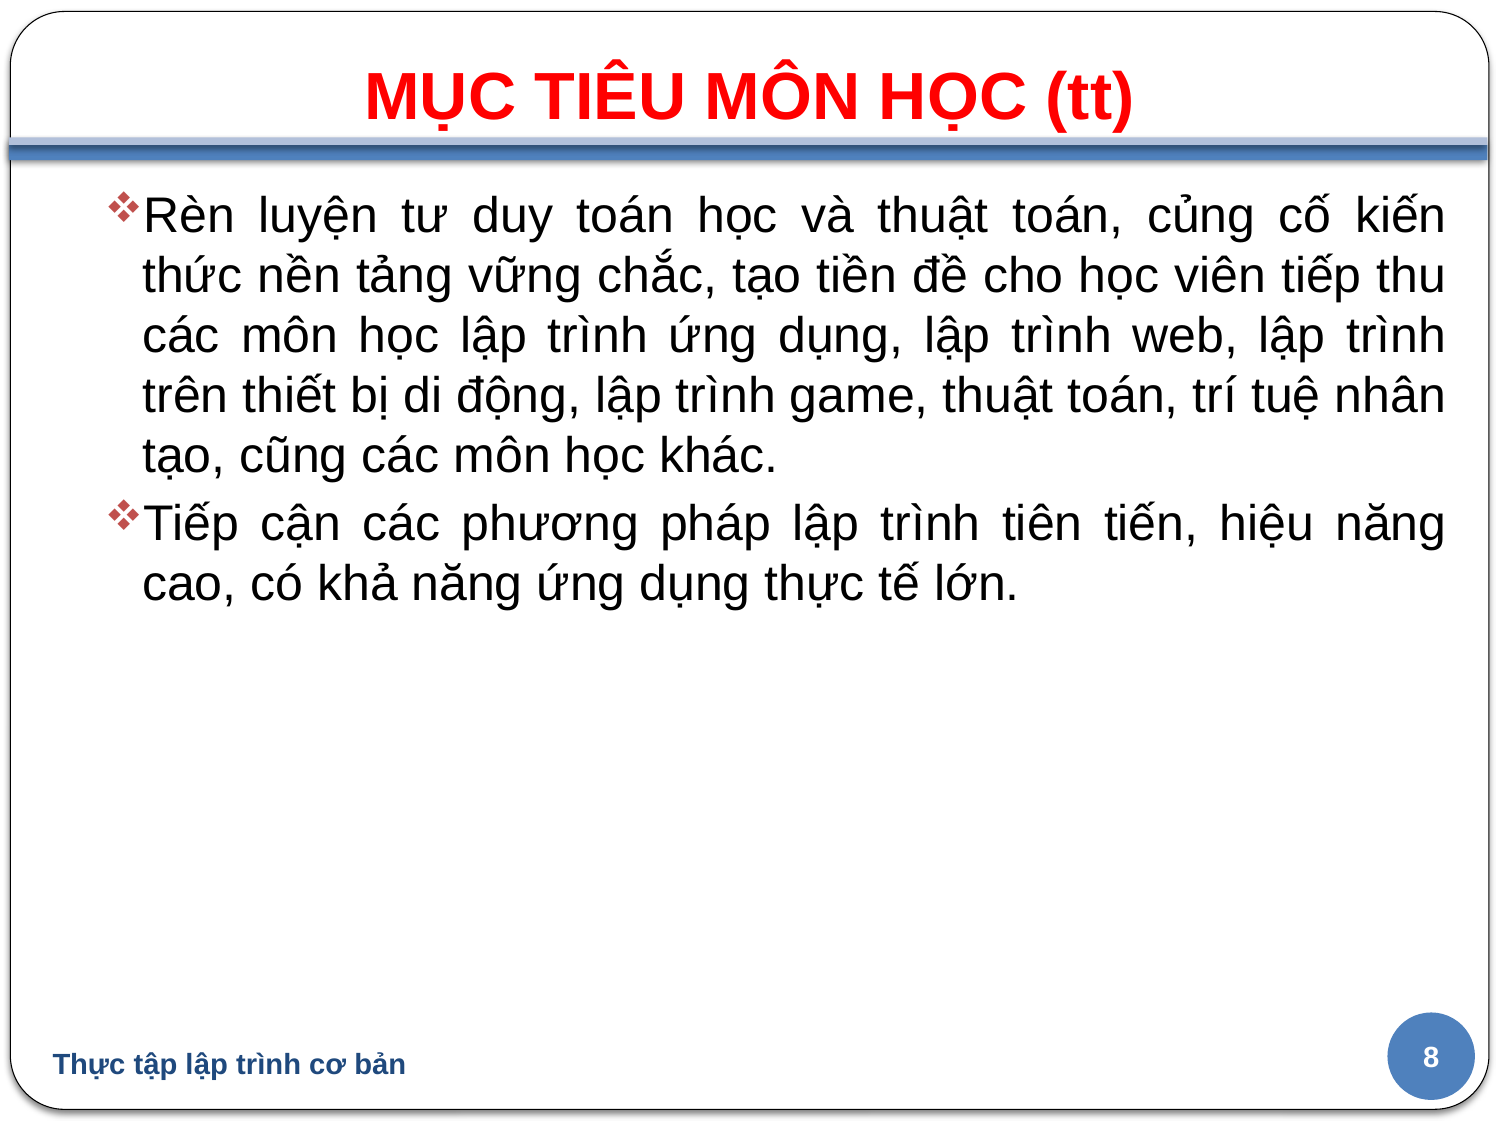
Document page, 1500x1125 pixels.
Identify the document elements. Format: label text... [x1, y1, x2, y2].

slide_number 8 [1387, 1012, 1475, 1100]
text_box MỤC TIÊU MÔN HỌC (tt) [50, 10, 1450, 148]
footer Thực tập lập trình cơ bản [37, 1025, 650, 1100]
list Rèn luyện tư duy toán học và thuật toán, củng cố kiến thức nền tảng vững chắc, tạo tiền đề cho học viên tiếp thu các môn học lập trình ứng dụng, lập trình web, lập trình trên thiết bị di động, lập trình game, thuật toán, trí tuệ nhân tạo, cũng các môn học khác. Tiếp cận các phương pháp lập trình tiên tiến, hiệu năng cao, có khả năng ứng dụng thực tế lớn. [37, 174, 1463, 1013]
